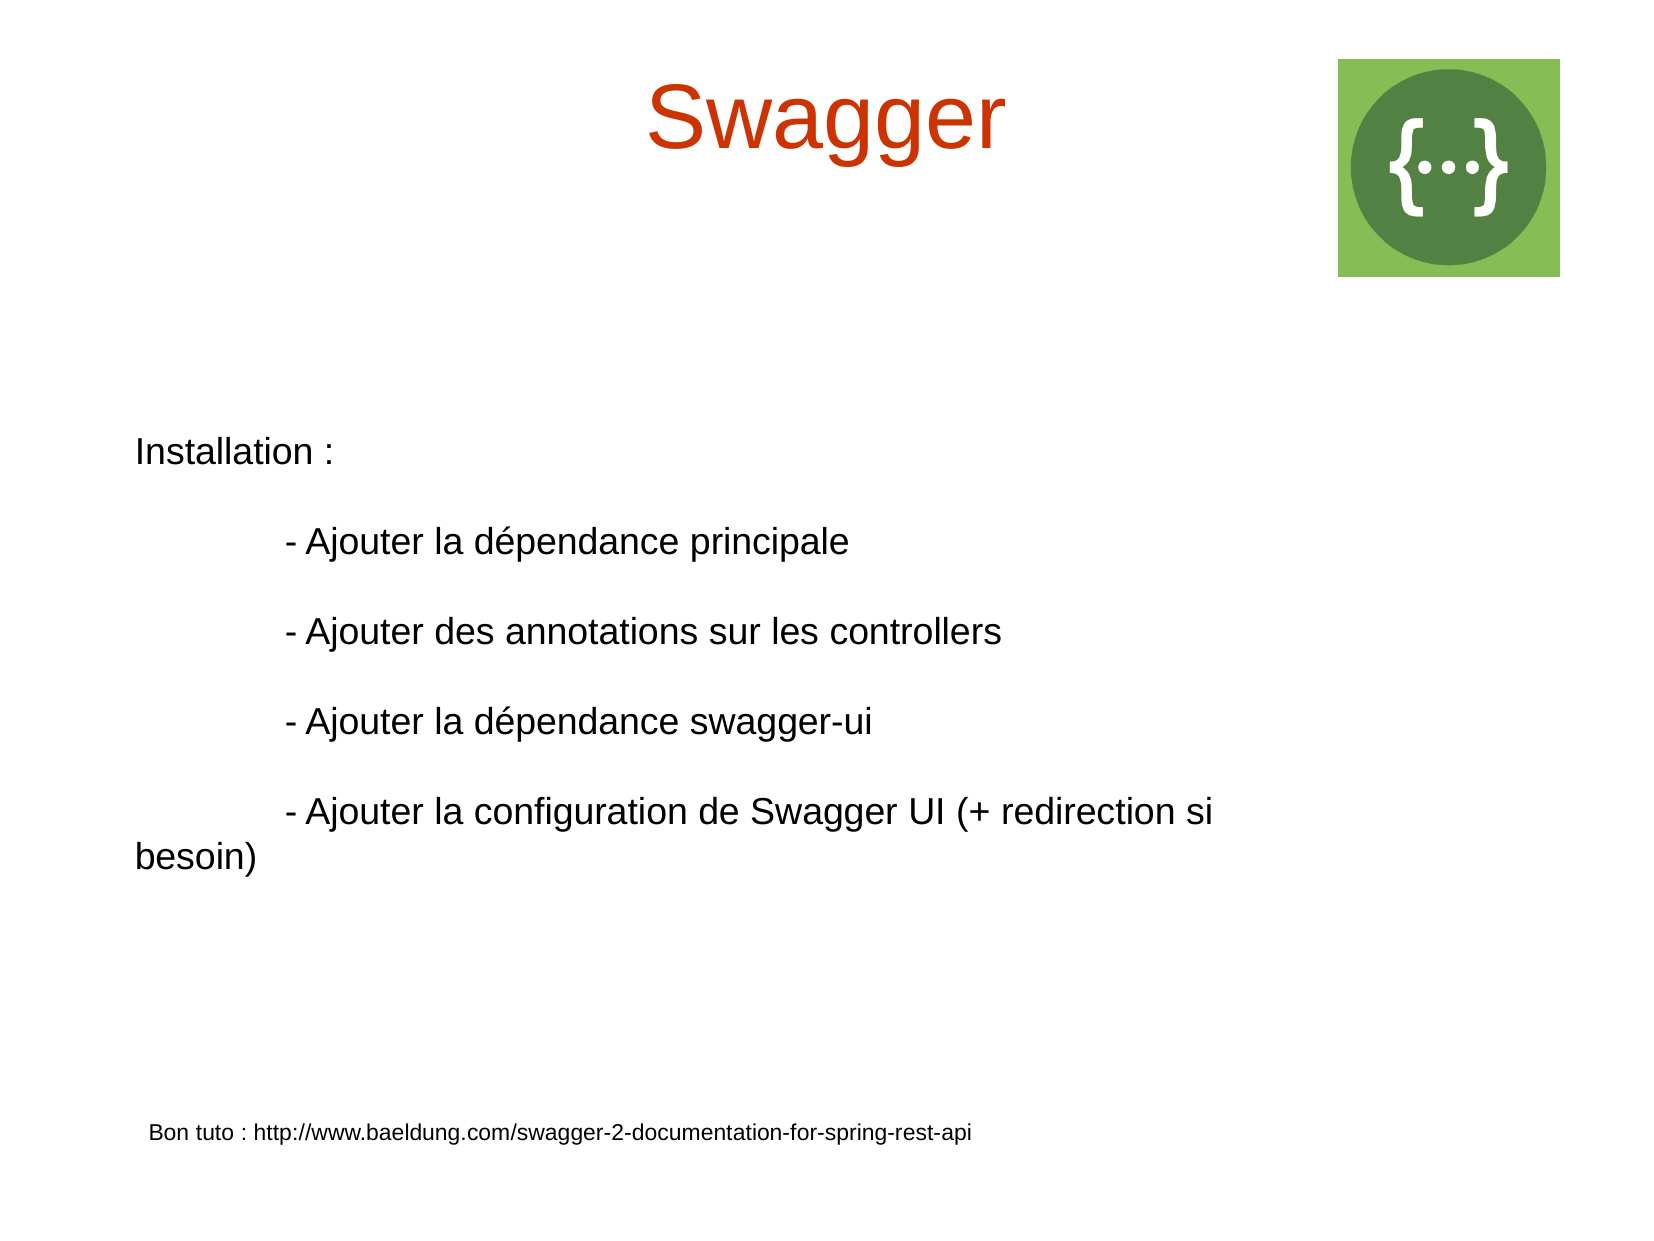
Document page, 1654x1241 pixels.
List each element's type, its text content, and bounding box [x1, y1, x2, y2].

text_box Installation : - Ajouter la dépendance principale - Ajouter des annotations sur les controllers - Ajouter la dépendance swagger-ui - Ajouter la configuration de Swagger UI (+ redirection si besoin) [120, 420, 1287, 855]
picture [1337, 59, 1560, 277]
text_box Bon tuto : http://www.baeldung.com/swagger-2-documentation-for-spring-rest-api [133, 1109, 994, 1151]
text_box Swagger [82, 8, 1571, 215]
